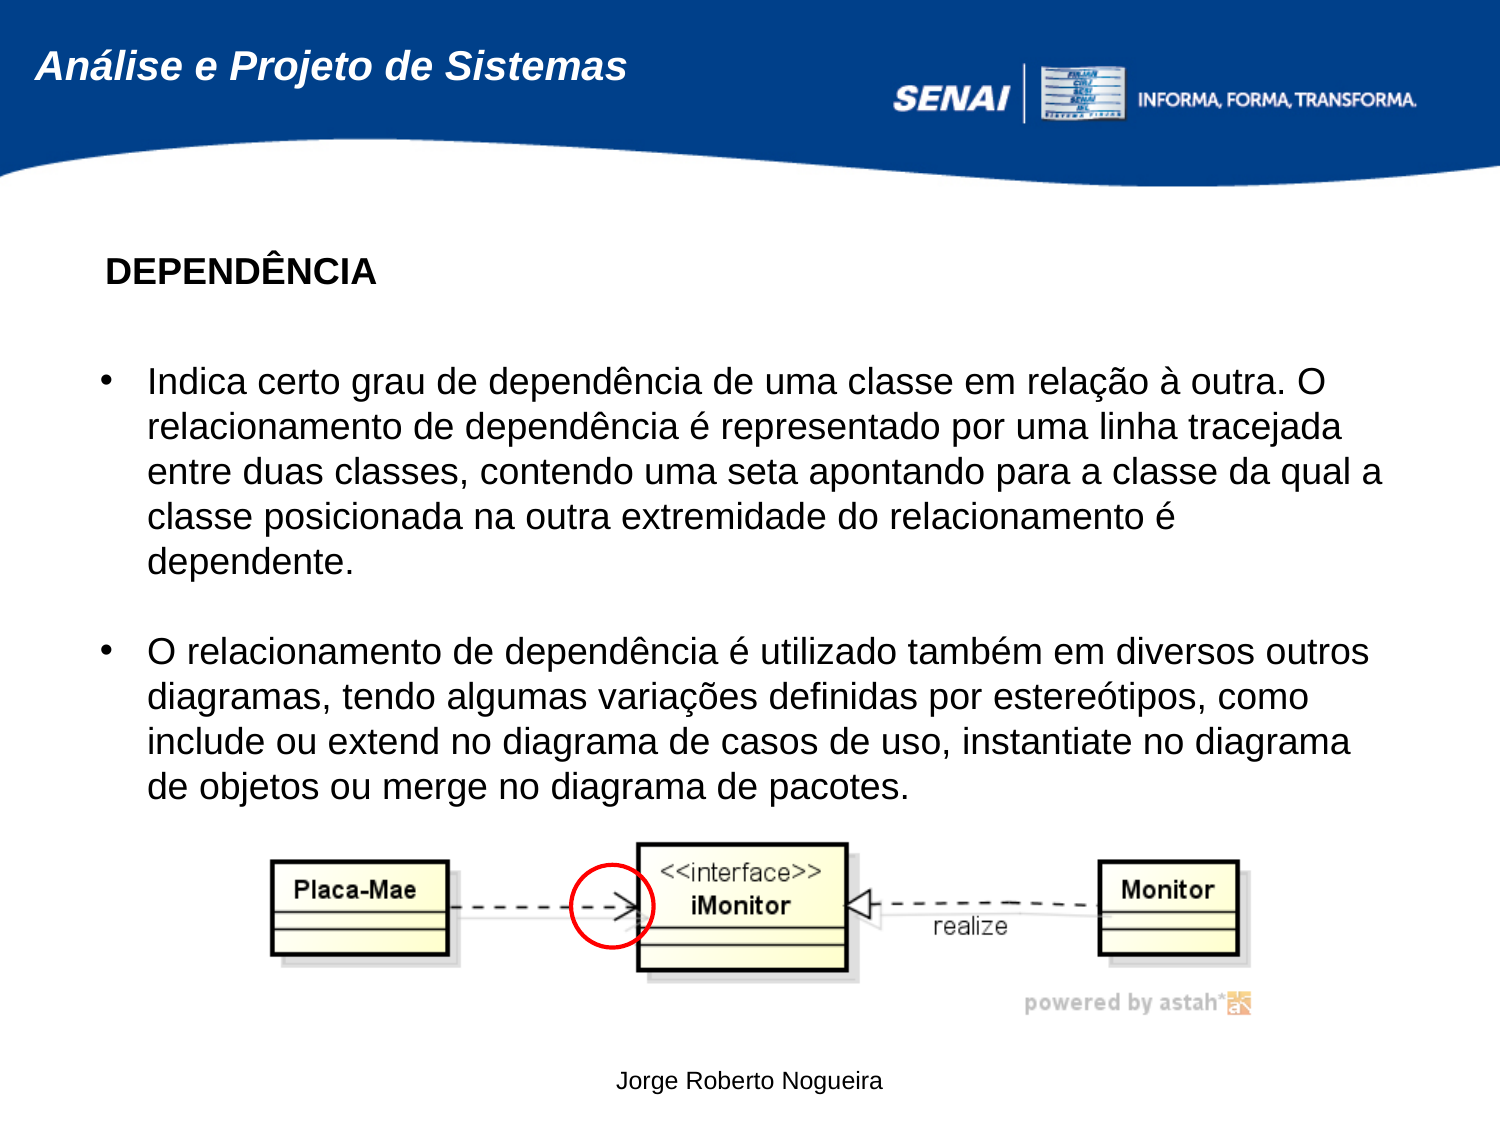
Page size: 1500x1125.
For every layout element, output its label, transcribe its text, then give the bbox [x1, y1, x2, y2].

picture [0, 0, 1500, 1125]
footer Jorge Roberto Nogueira [512, 1032, 988, 1103]
text_box DEPENDÊNCIA [90, 239, 393, 300]
text_box Indica certo grau de dependência de uma classe em relação à outra. O relacionamento de dependência é representado por uma linha tracejada entre duas classes, contendo uma seta apontando para a classe da qual a classe posicionada na outra extremidade do relacionamento é dependente. O relacionamento de dependência é utilizado também em diversos outros diagramas, tendo algumas variações definidas por estereótipos, como include ou extend no diagrama de casos de uso, instantiate no diagrama de objetos ou merge no diagrama de pacotes. [85, 349, 1400, 860]
